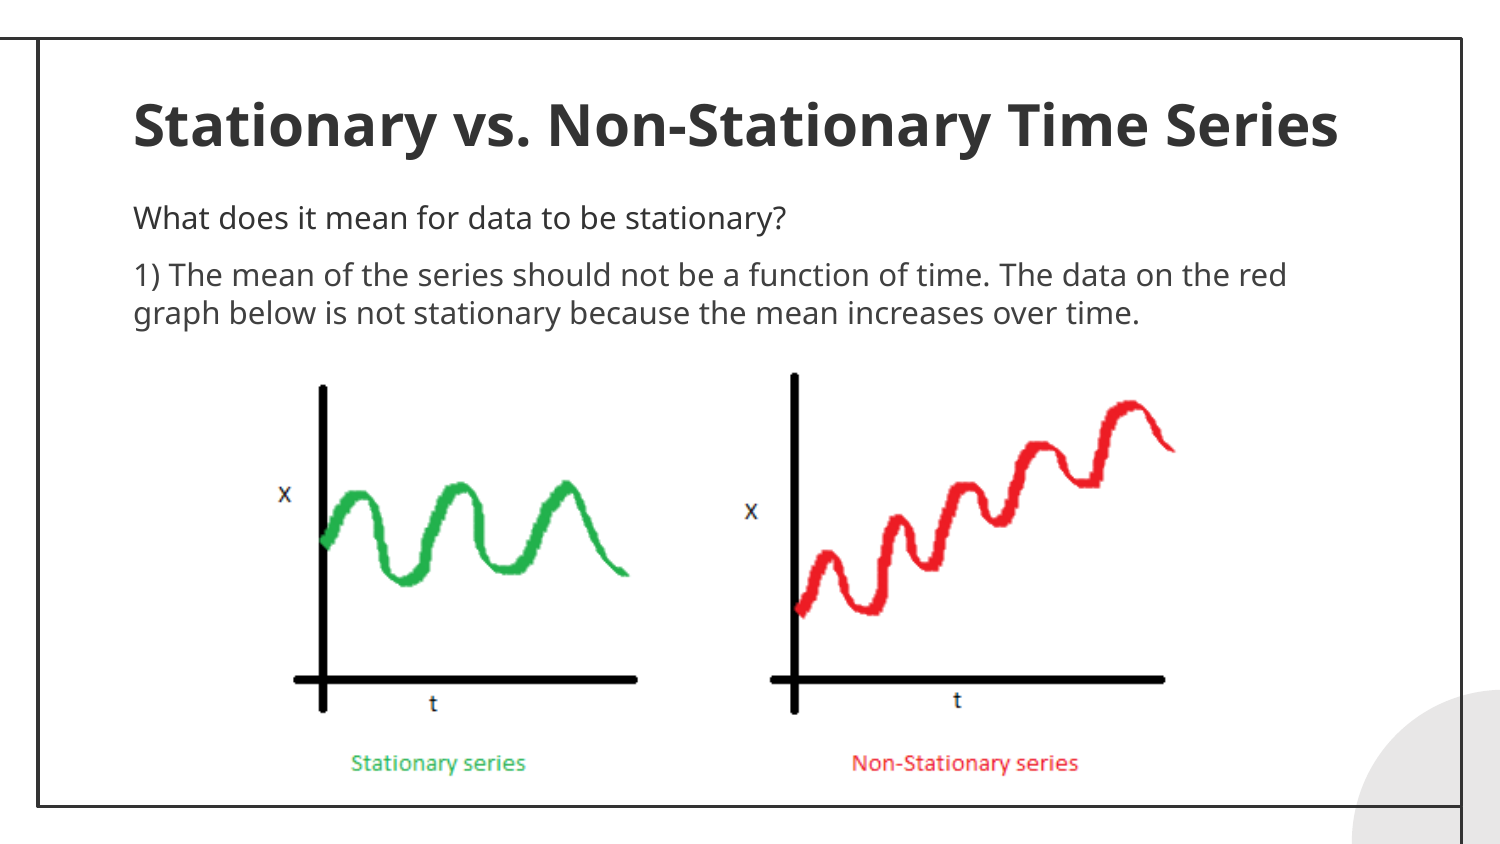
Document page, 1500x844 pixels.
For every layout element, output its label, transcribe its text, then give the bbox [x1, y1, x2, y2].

title Stationary vs. Non-Stationary Time Series [118, 72, 1382, 167]
text_box 1) The mean of the series should not be a function of time. The data on the red graph below is not stationary because the mean increases over time. [118, 240, 1359, 346]
list What does it mean for data to be stationary? [118, 177, 1382, 236]
picture [252, 346, 1247, 783]
